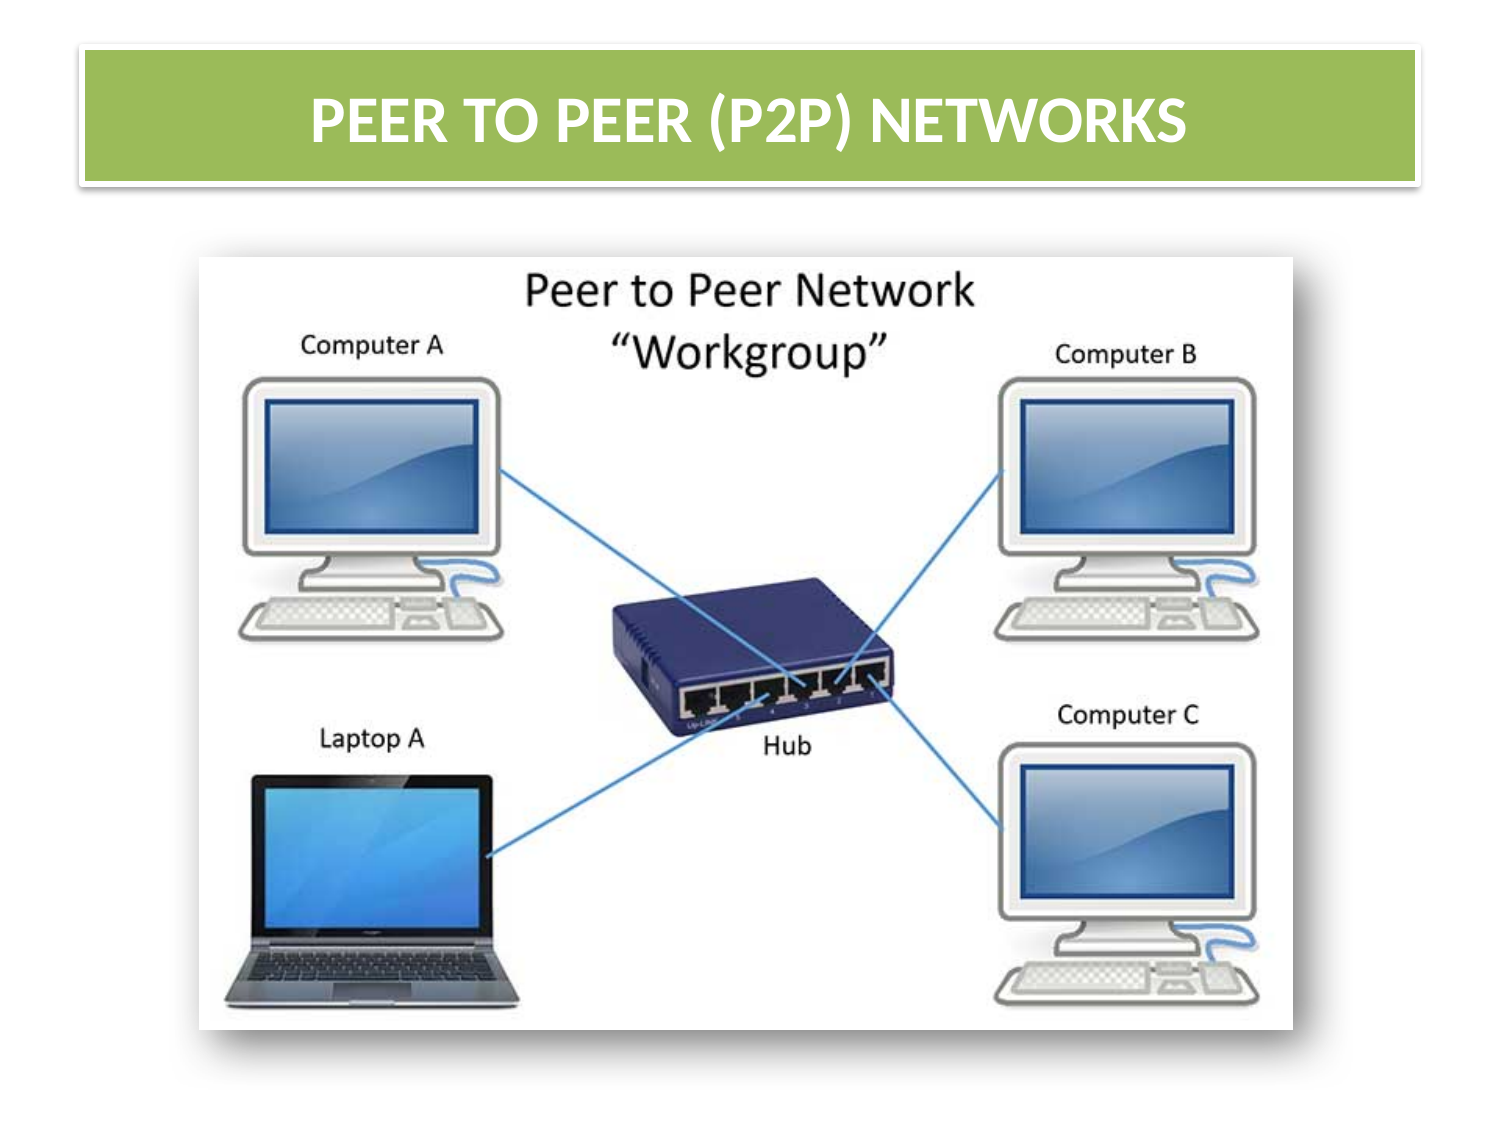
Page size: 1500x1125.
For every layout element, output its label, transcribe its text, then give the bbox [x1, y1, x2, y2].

text_box PEER TO PEER (P2P) NETWORKS [79, 44, 1421, 187]
picture [198, 257, 1294, 1030]
